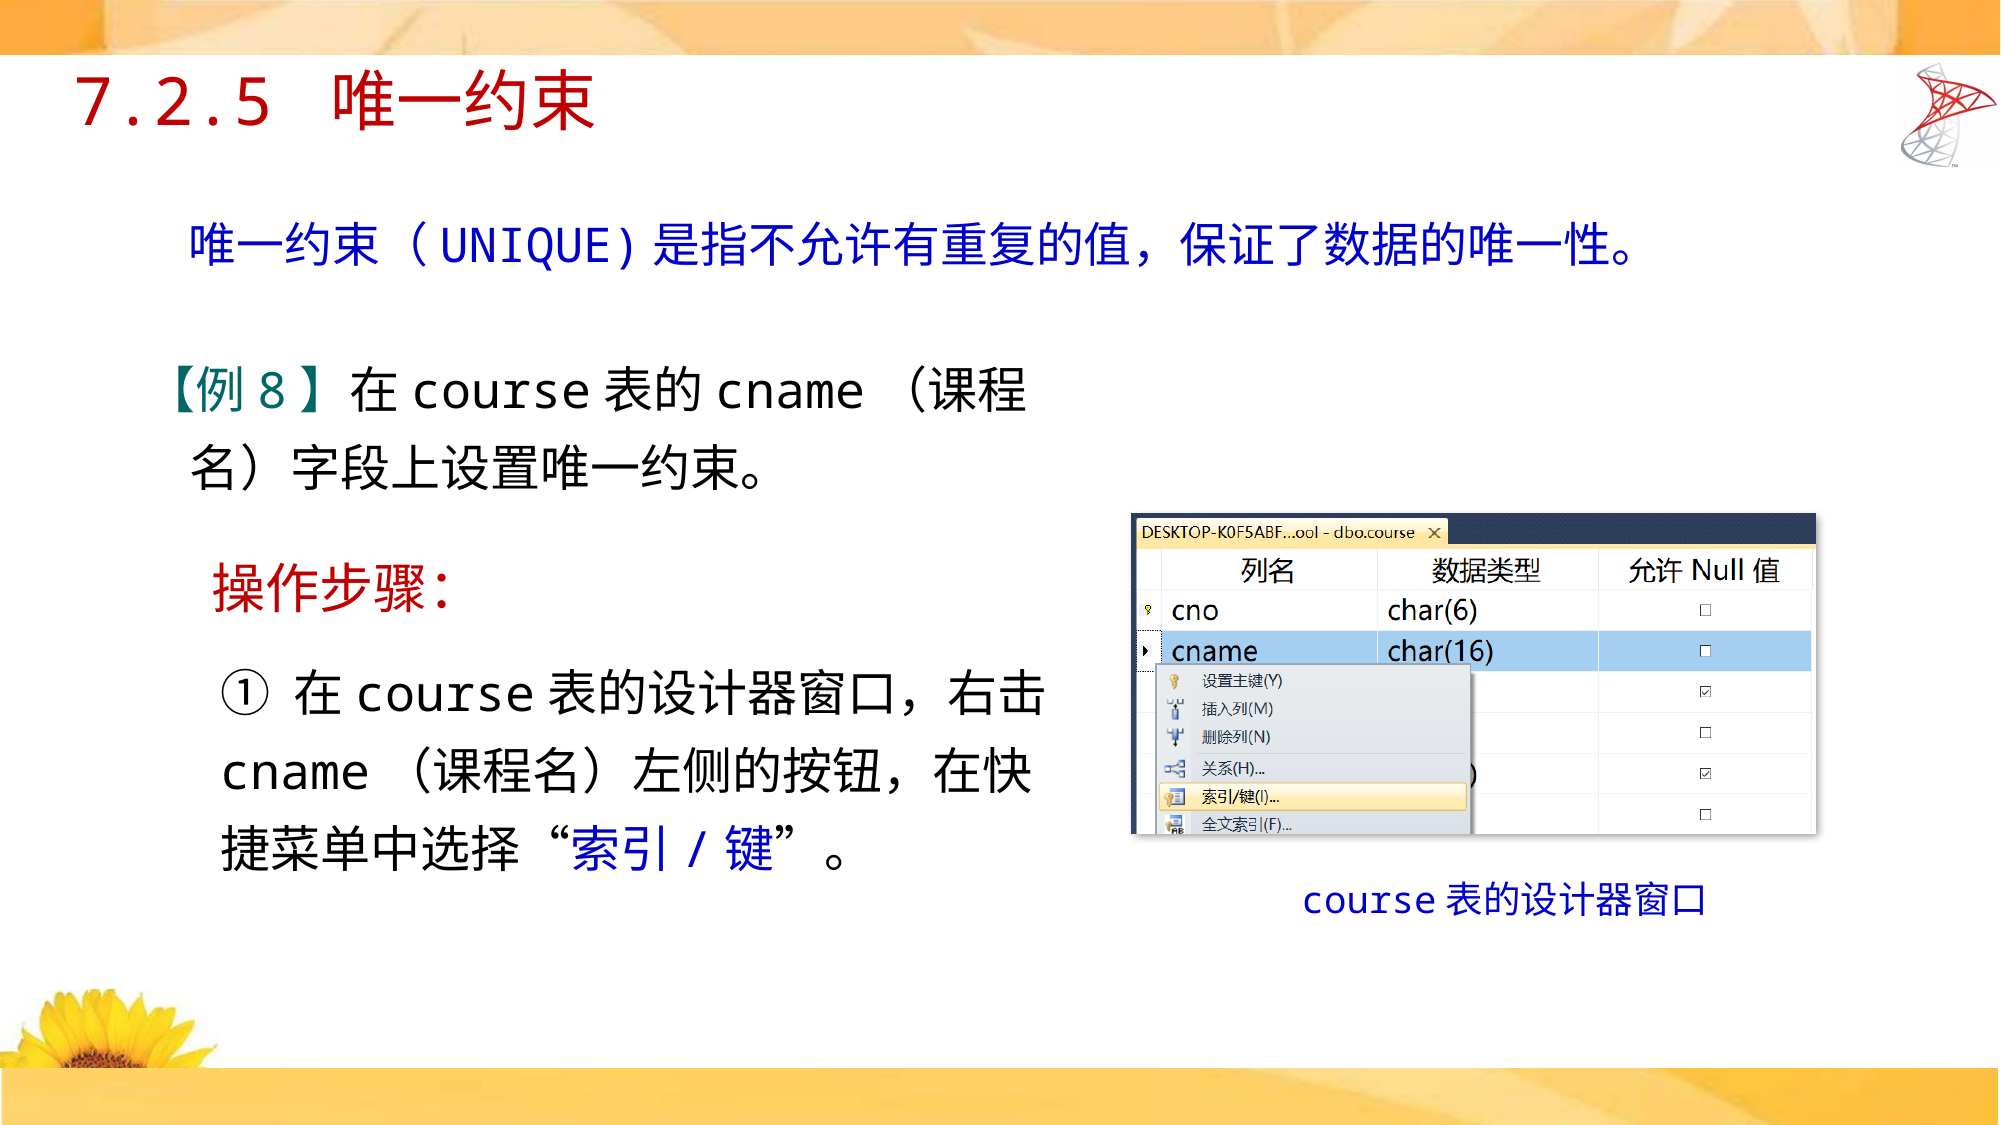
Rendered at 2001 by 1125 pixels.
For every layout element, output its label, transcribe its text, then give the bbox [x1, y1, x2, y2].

picture [0, 989, 1998, 1125]
text_box course表的设计器窗口 [1286, 868, 1775, 929]
list 【例8】在course表的cname（课程名）字段上设置唯一约束。 操作步骤： ① 在course表的设计器窗口，右击cname（课程名）左侧的按钮，在快捷菜单中选择“索引/键”。 [130, 333, 1064, 1070]
picture [0, 0, 2001, 55]
title 7.2.5 唯一约束 [59, 59, 1784, 148]
text_box 唯一约束（UNIQUE)是指不允许有重复的值，保证了数据的唯一性。 [173, 196, 1816, 280]
picture [1131, 513, 1816, 834]
picture [1901, 62, 1997, 169]
